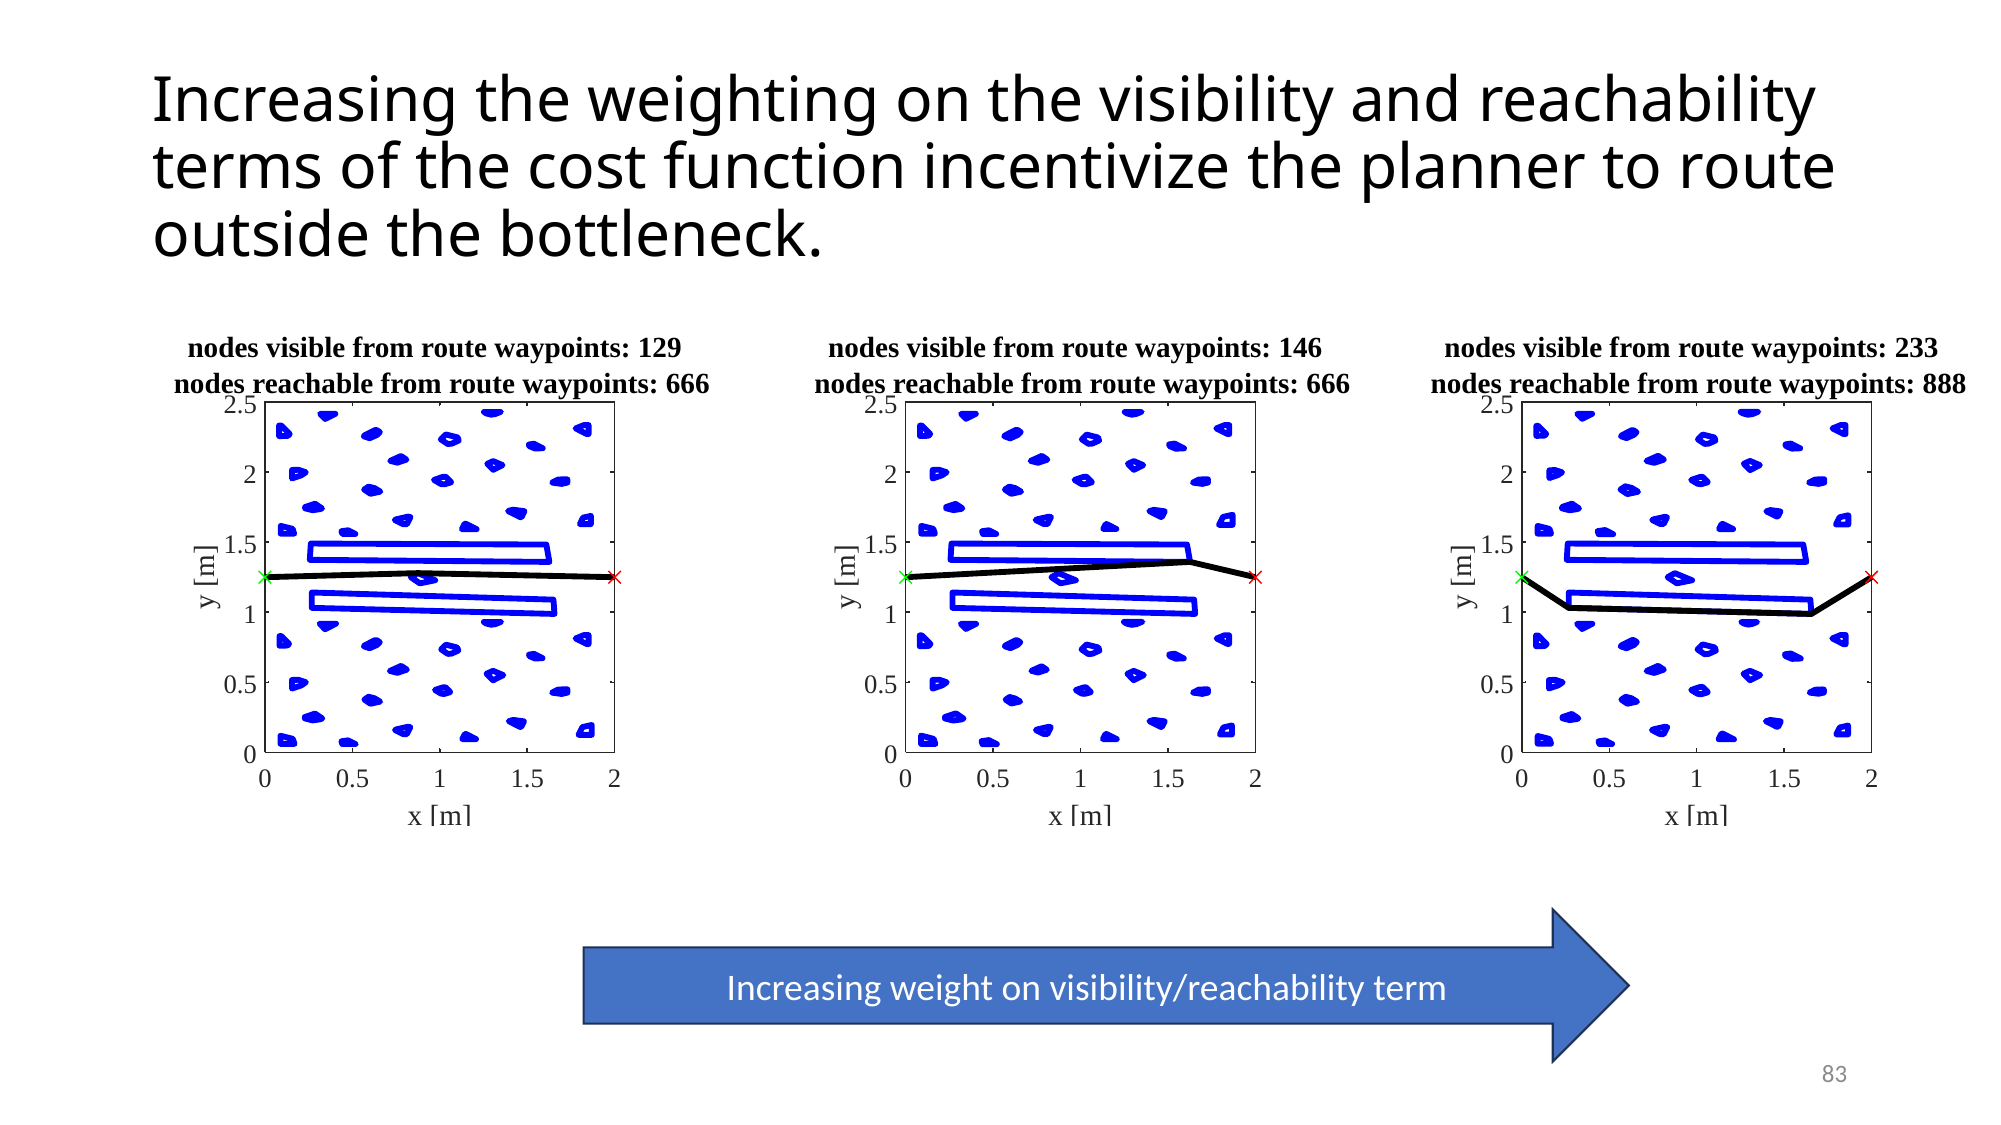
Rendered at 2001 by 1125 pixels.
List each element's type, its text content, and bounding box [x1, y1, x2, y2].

slide_number 83 [1412, 1062, 1863, 1103]
title Increasing the weighting on the visibility and reachability terms of the cost function incentivize the planner to route outside the bottleneck. [137, 59, 1863, 278]
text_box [105, 324, 2000, 1062]
